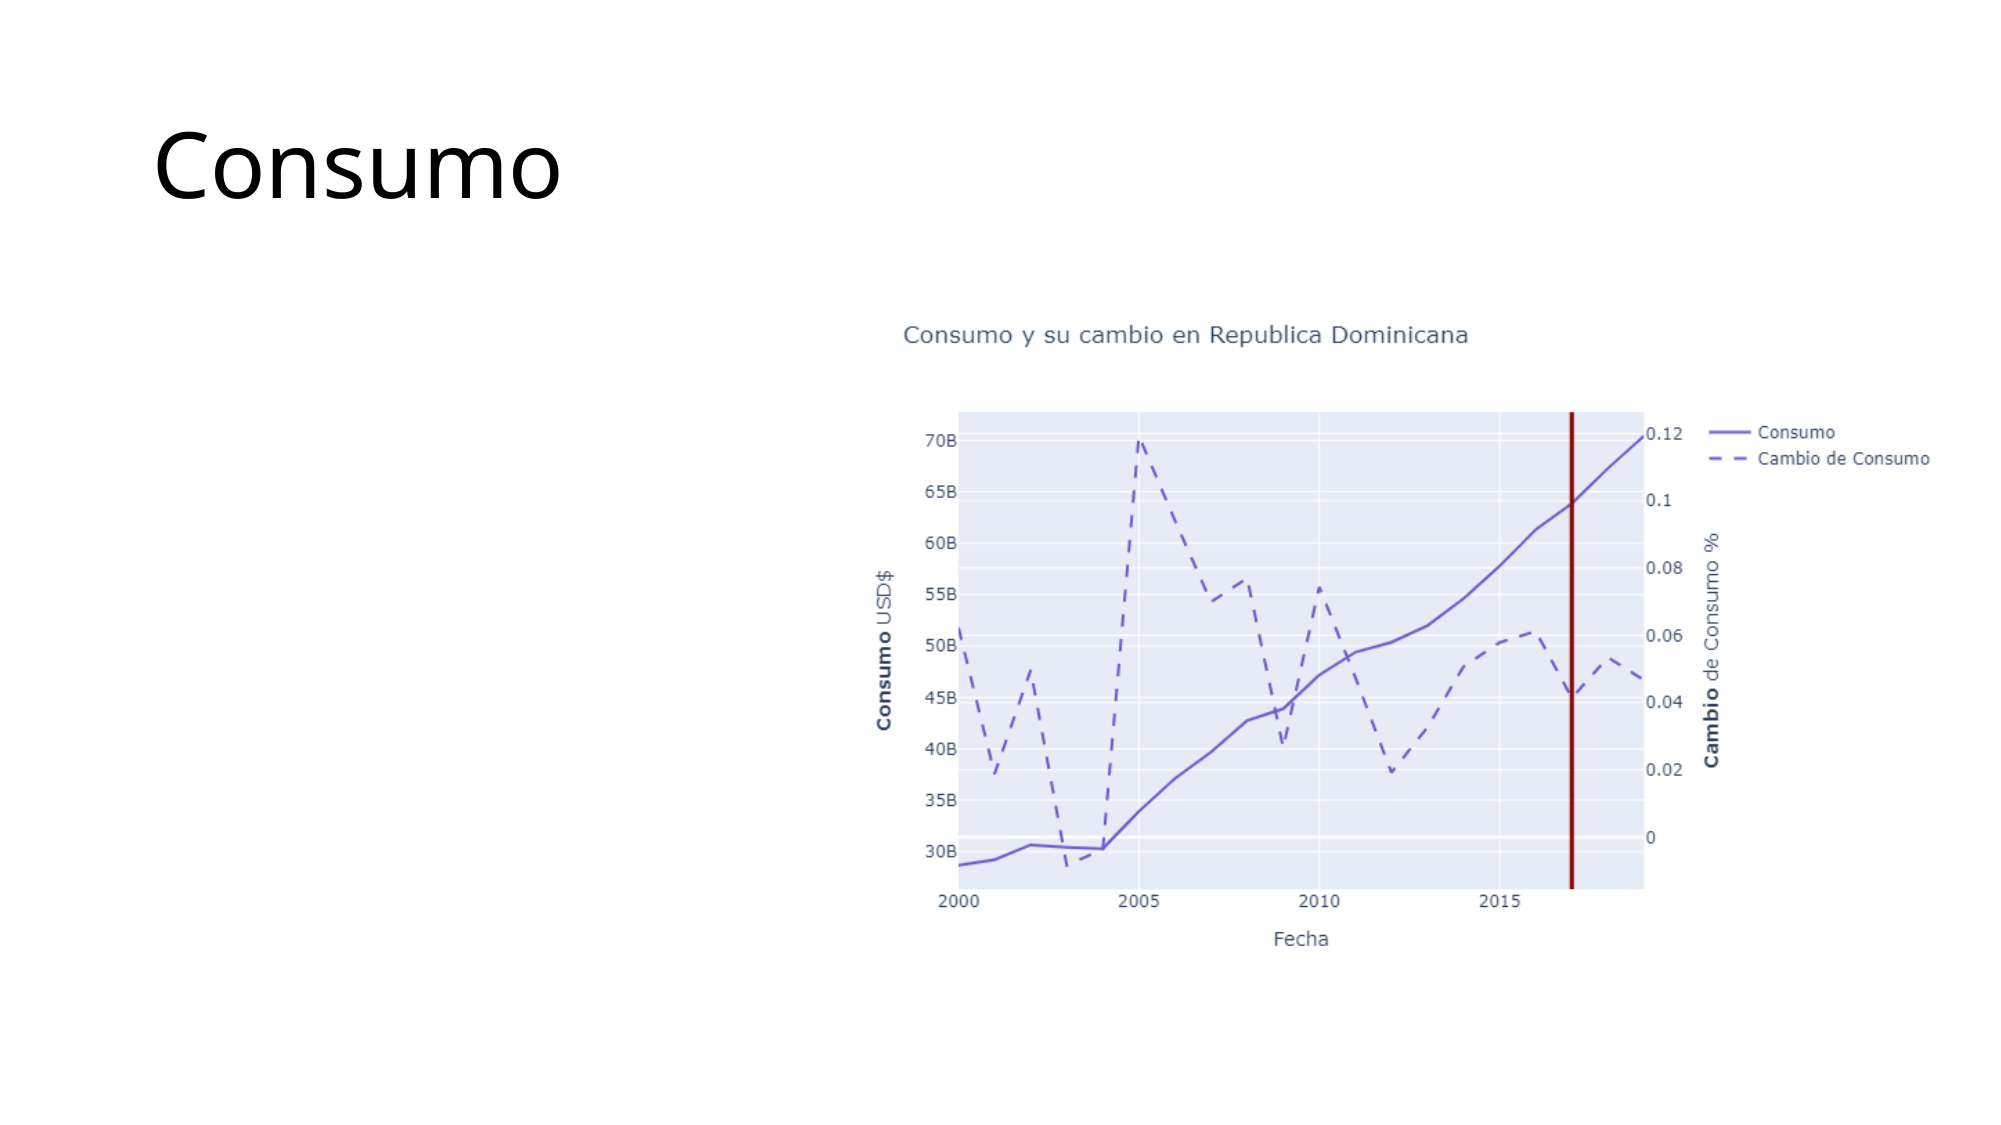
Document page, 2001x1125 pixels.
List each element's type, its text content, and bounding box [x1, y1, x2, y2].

title Consumo [137, 59, 1863, 278]
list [848, 274, 1955, 1000]
